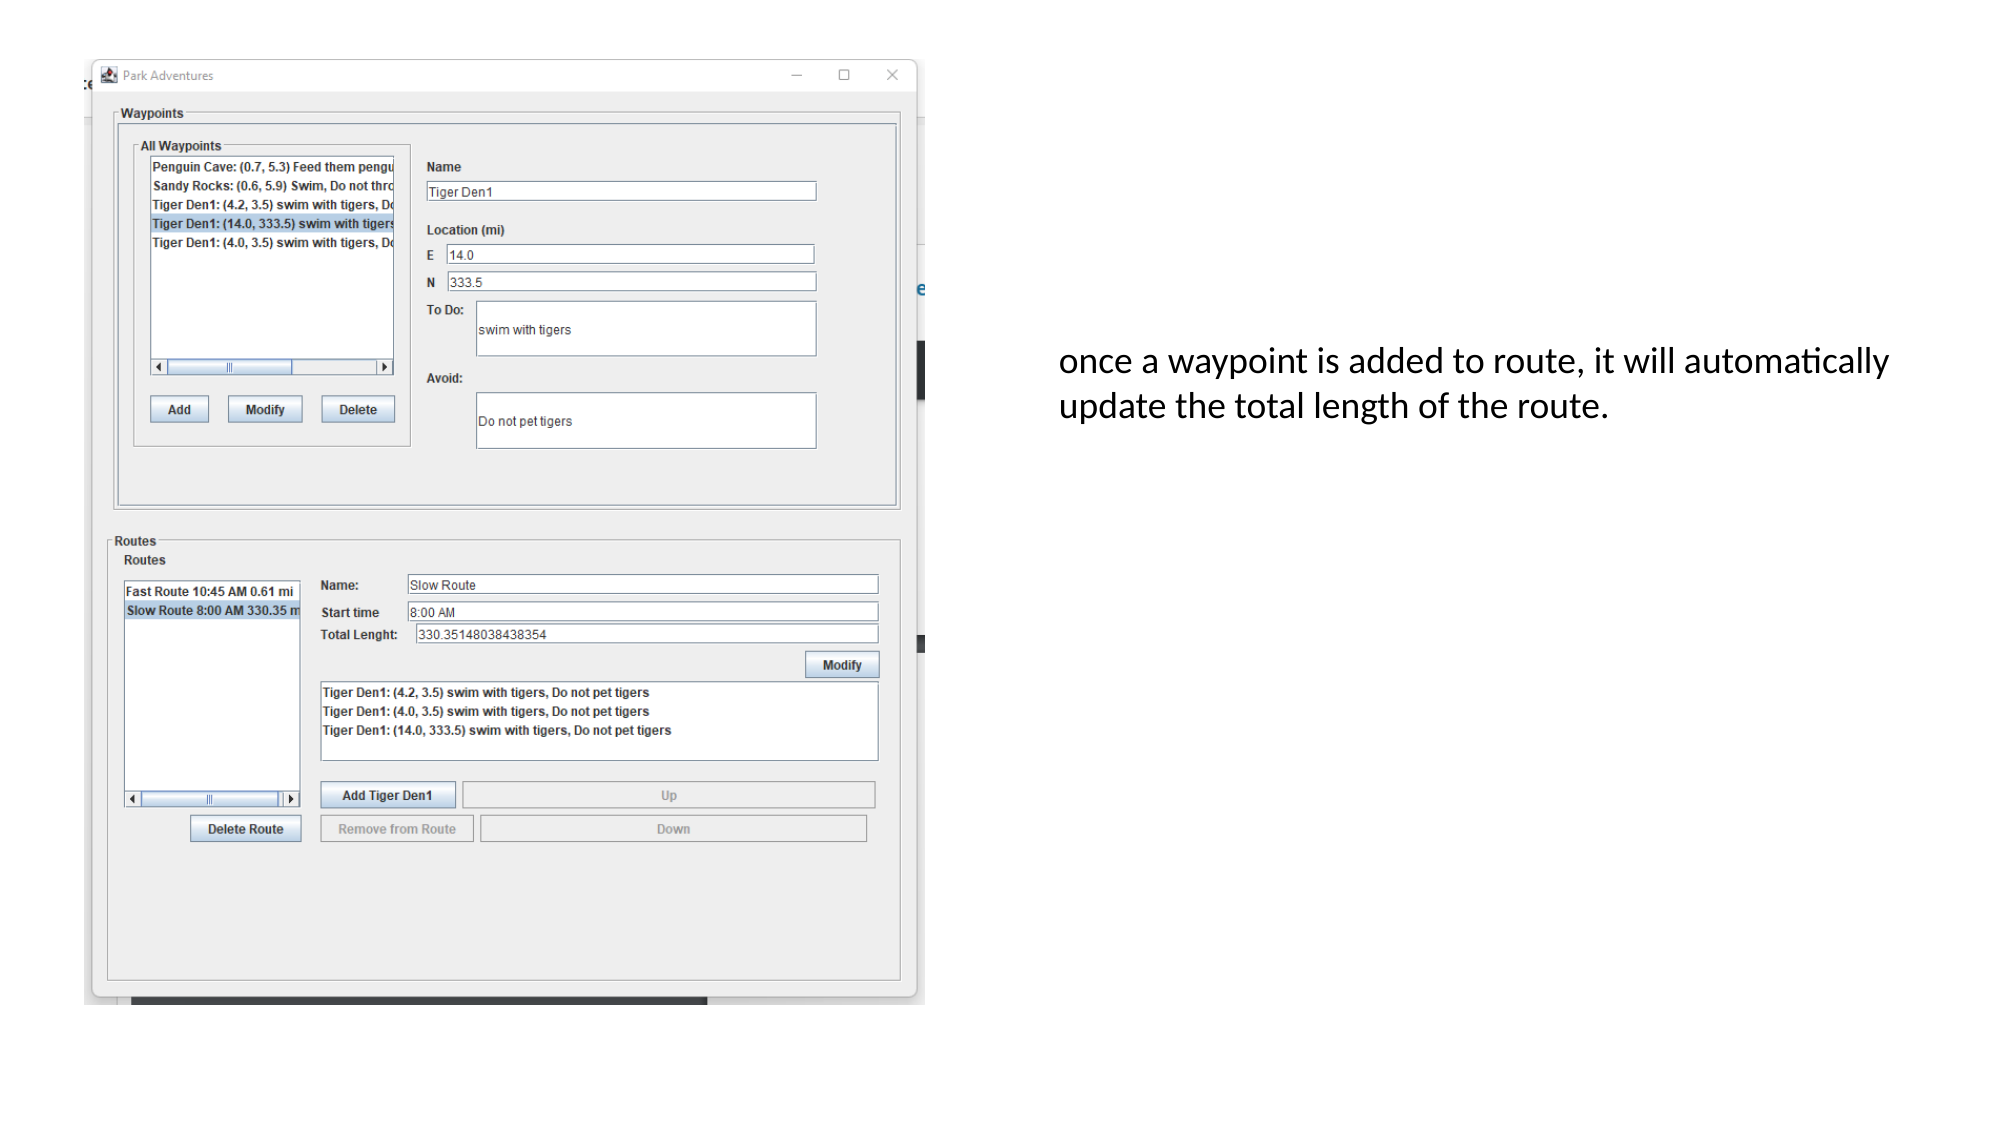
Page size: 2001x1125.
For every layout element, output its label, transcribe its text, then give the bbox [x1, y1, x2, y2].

text_box once a waypoint is added to route, it will automatically update the total length of the route. [1044, 328, 1916, 434]
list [84, 59, 925, 1005]
